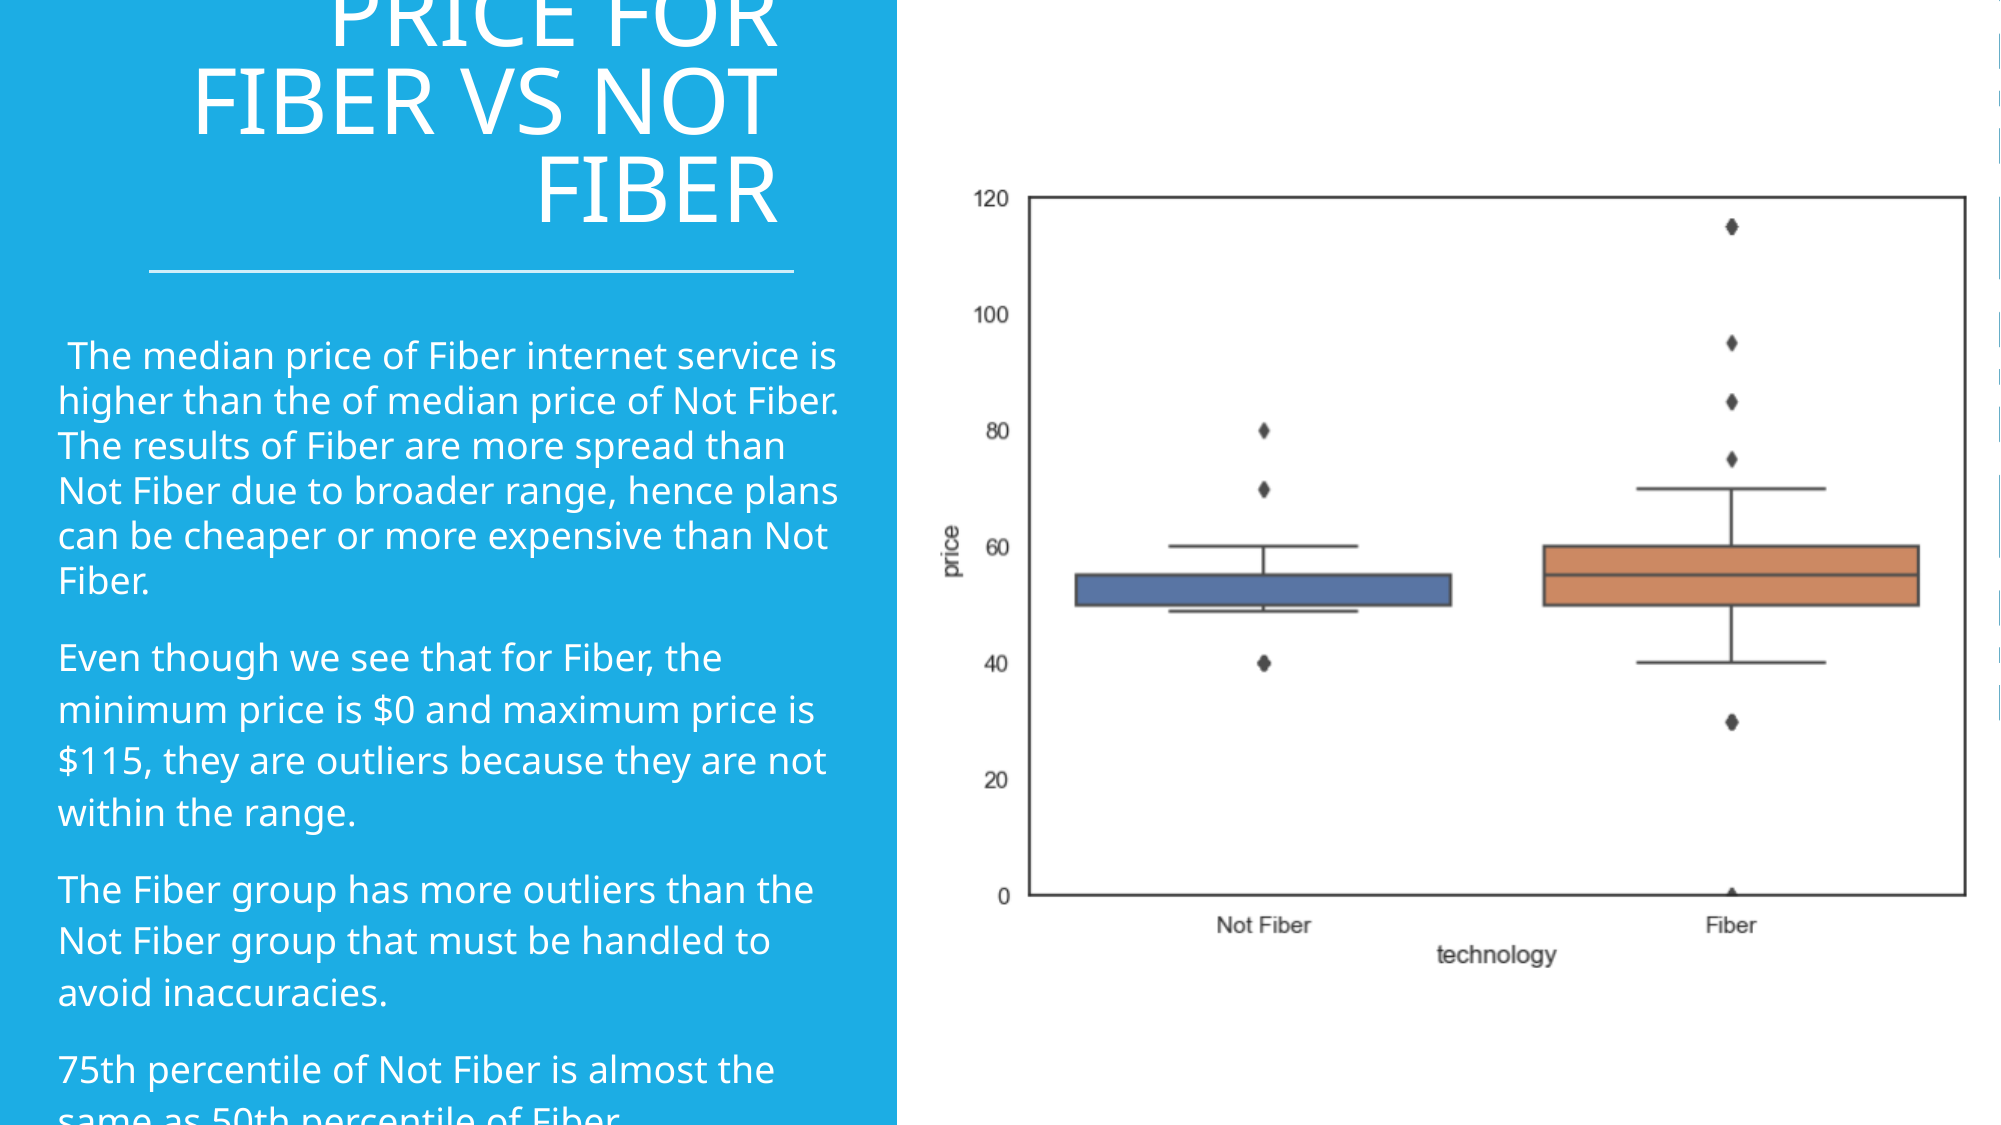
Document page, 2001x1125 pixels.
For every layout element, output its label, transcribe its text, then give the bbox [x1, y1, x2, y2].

title PRICE FOR FIBER VS NOT FIBER [104, 0, 795, 249]
text_box [0, 0, 897, 1125]
picture [896, 181, 1985, 981]
text_box [897, 0, 2000, 1125]
text_box The median price of Fiber internet service is higher than the of median price of Not Fiber. The results of Fiber are more spread than Not Fiber due to broader range, hence plans can be cheaper or more expensive than Not Fiber. Even though we see that for Fiber, the minimum price is $0 and maximum price is $115, they are outliers because they are not within the range. The Fiber group has more outliers than the Not Fiber group that must be handled to avoid inaccuracies. 75th percentile of Not Fiber is almost the same as 50th percentile of Fiber. [42, 317, 856, 1125]
